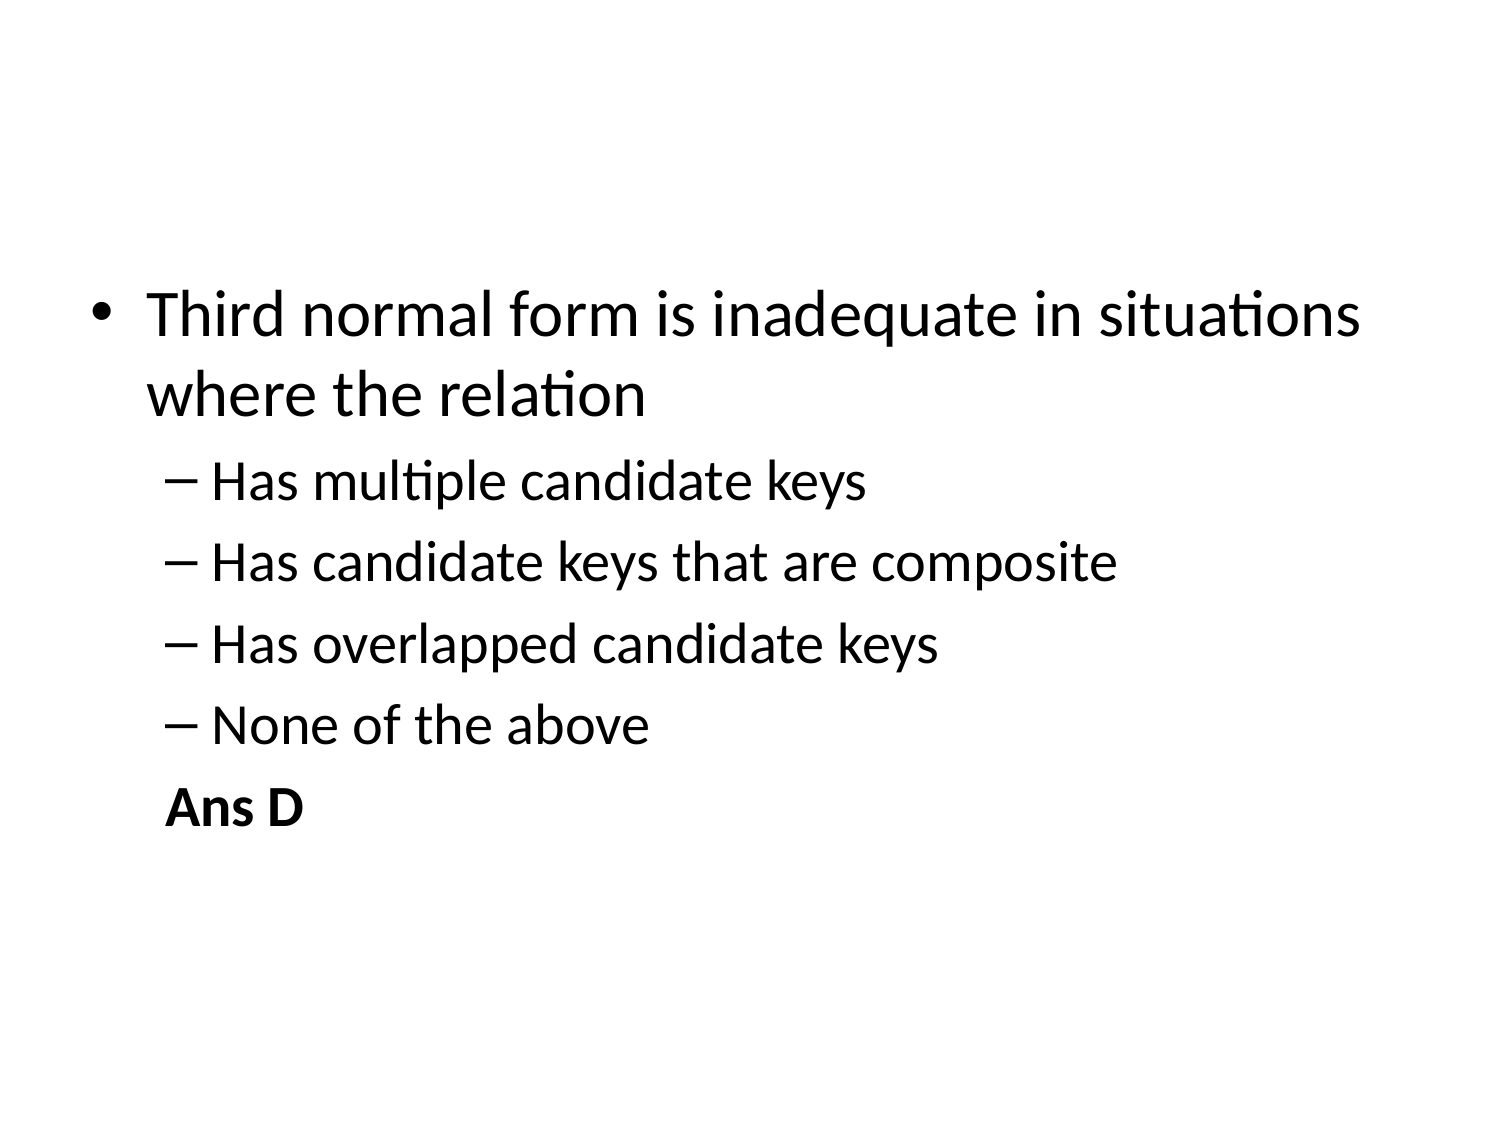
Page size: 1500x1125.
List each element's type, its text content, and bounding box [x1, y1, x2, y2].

list Third normal form is inadequate in situations where the relation Has multiple candidate keys Has candidate keys that are composite Has overlapped candidate keys None of the above Ans D [75, 262, 1425, 1005]
